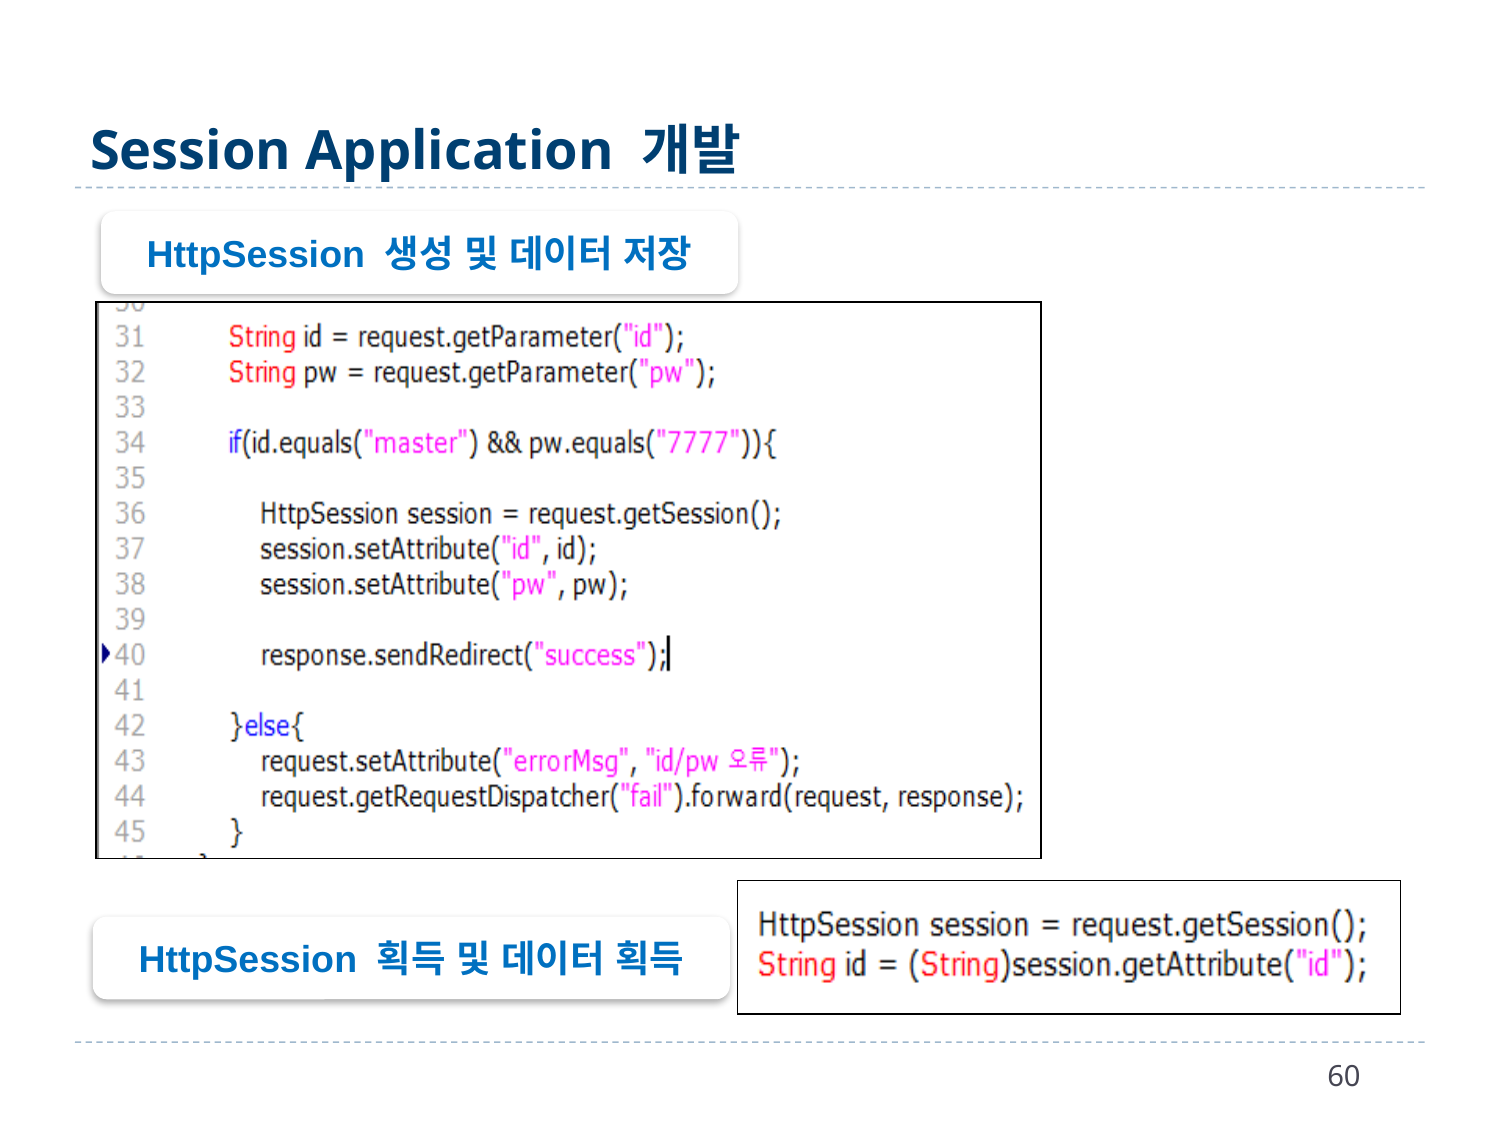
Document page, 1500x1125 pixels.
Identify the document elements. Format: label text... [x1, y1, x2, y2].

picture [737, 881, 1400, 1014]
picture [96, 302, 1041, 859]
slide_number 60 [1312, 1050, 1438, 1110]
title Session Application 개발 [75, 24, 1425, 188]
text_box HttpSession 생성 및 데이터 저장 [99, 209, 740, 296]
text_box HttpSession 획득 및 데이터 획득 [91, 915, 732, 1001]
